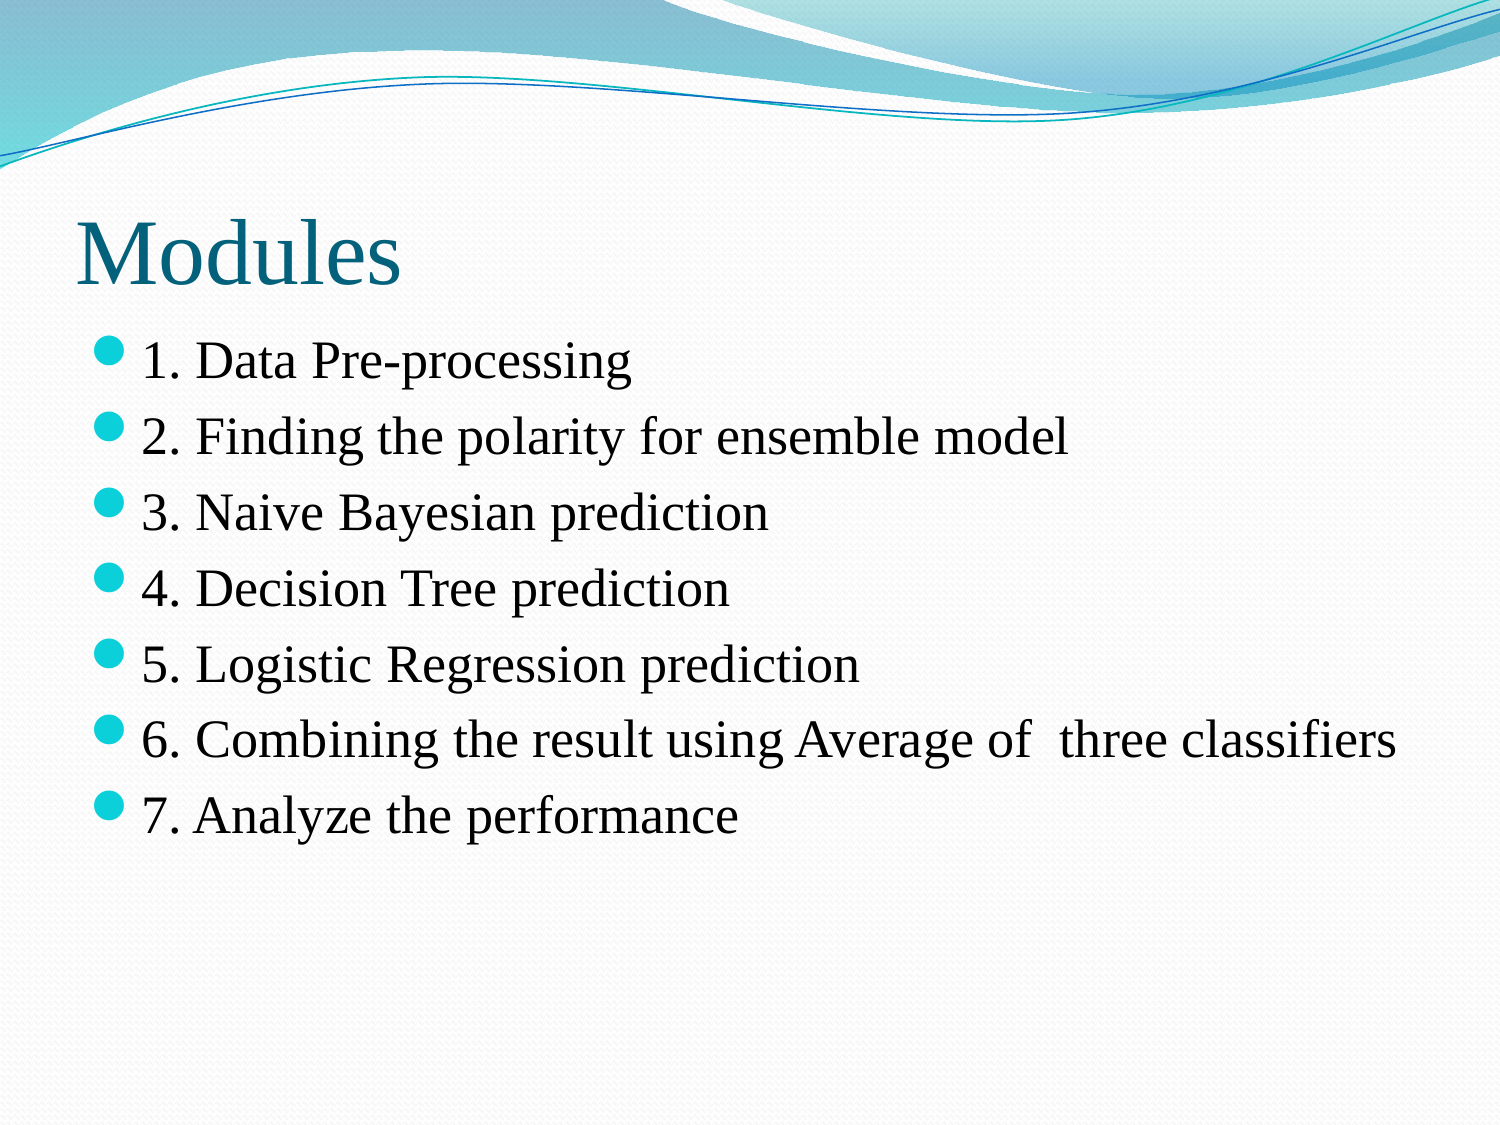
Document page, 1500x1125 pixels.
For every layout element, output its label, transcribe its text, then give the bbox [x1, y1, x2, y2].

list 1. Data Pre-processing 2. Finding the polarity for ensemble model 3. Naive Bayesian prediction 4. Decision Tree prediction 5. Logistic Regression prediction 6. Combining the result using Average of three classifiers 7. Analyze the performance [75, 317, 1425, 1038]
title Modules [75, 115, 1425, 303]
